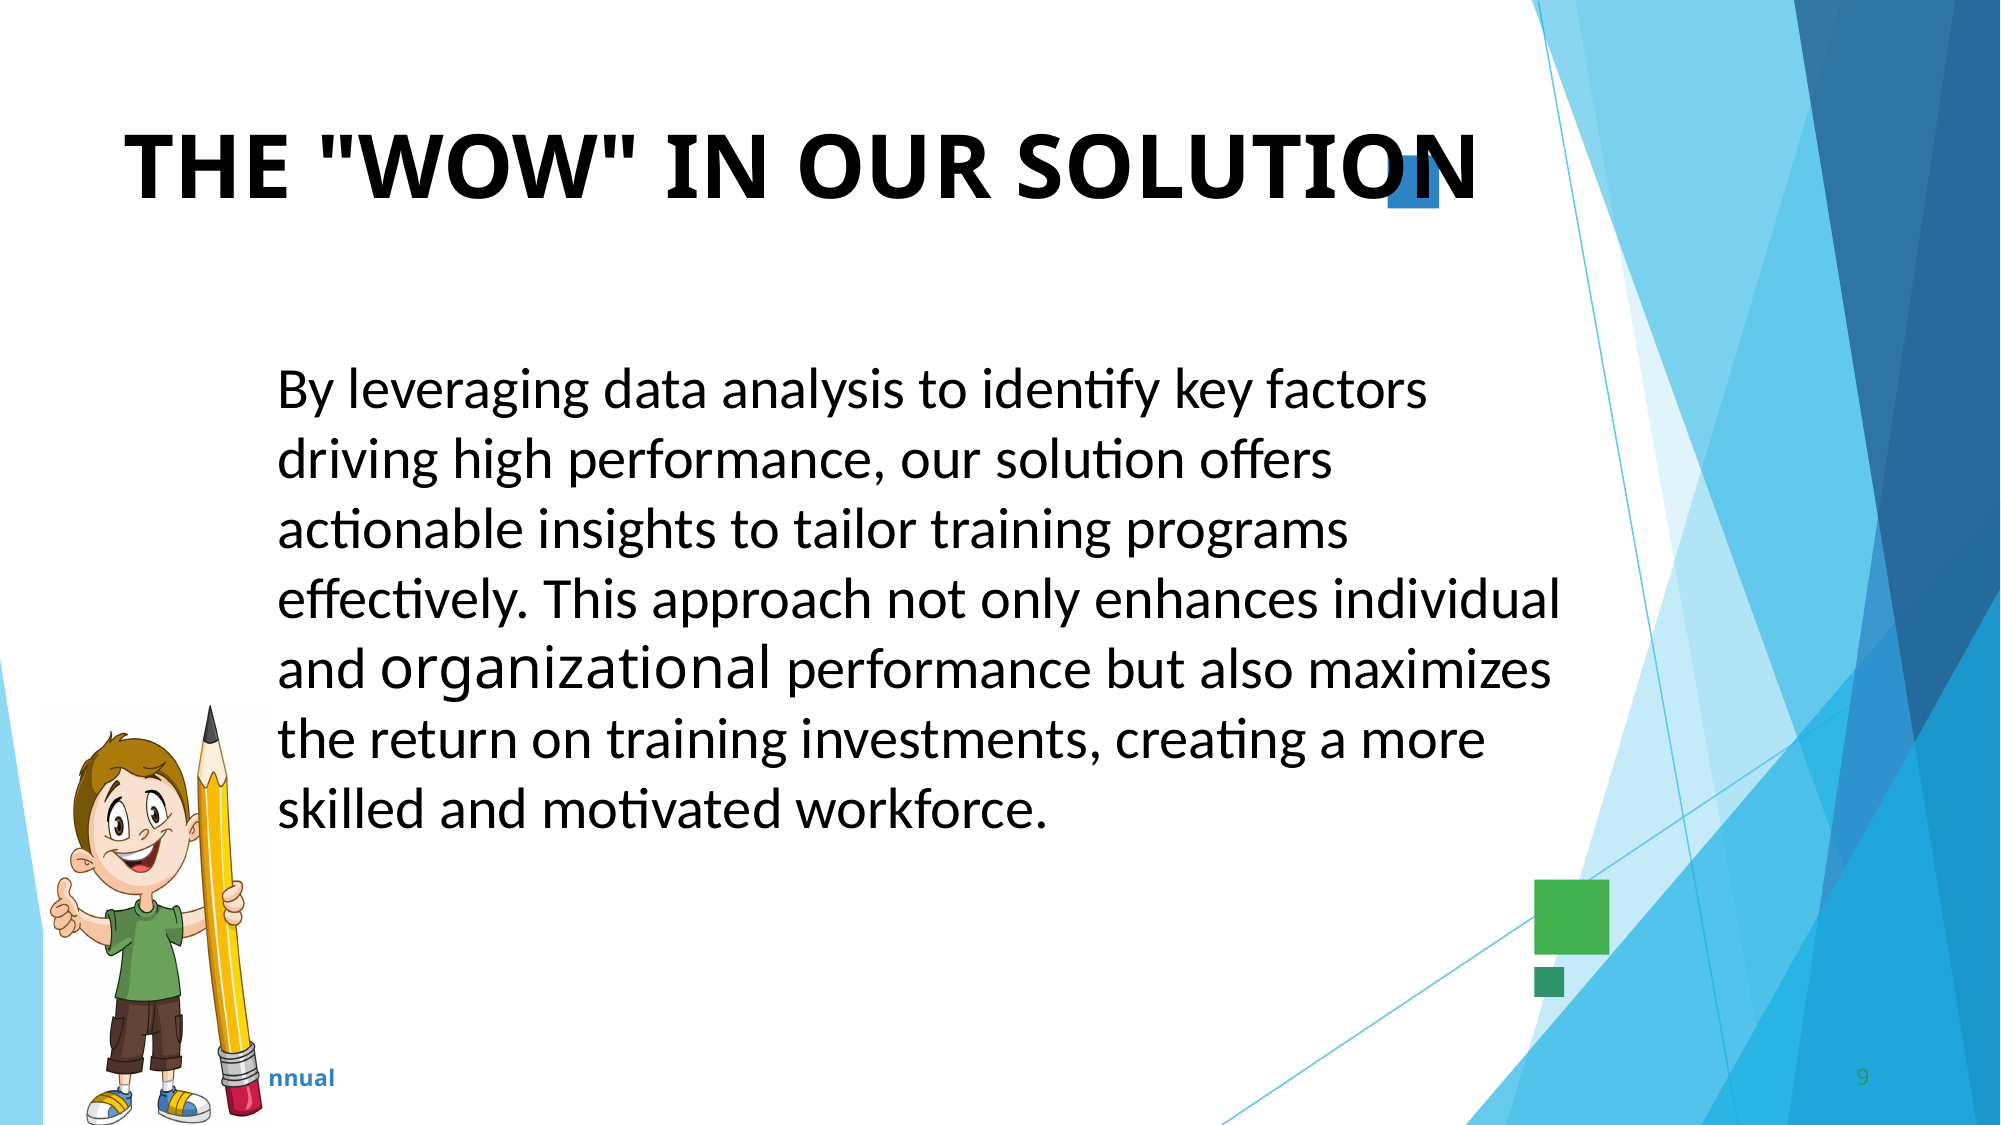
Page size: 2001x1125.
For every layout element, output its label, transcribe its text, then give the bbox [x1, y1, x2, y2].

text_box [1534, 967, 1565, 997]
picture [43, 705, 270, 1125]
title THE "WOW" IN OUR SOLUTION [121, 107, 1513, 298]
text_box 3/21/2024 Annual Review [273, 1063, 415, 1118]
text_box By leveraging data analysis to identify key factors driving high performance, our solution offers actionable insights to tailor training programs effectively. This approach not only enhances individual and organizational performance but also maximizes the return on training investments, creating a more skilled and motivated workforce. [262, 343, 1603, 848]
text_box [1534, 879, 1610, 955]
text_box [1603, 386, 1850, 543]
text_box 9 [1849, 1061, 1888, 1095]
